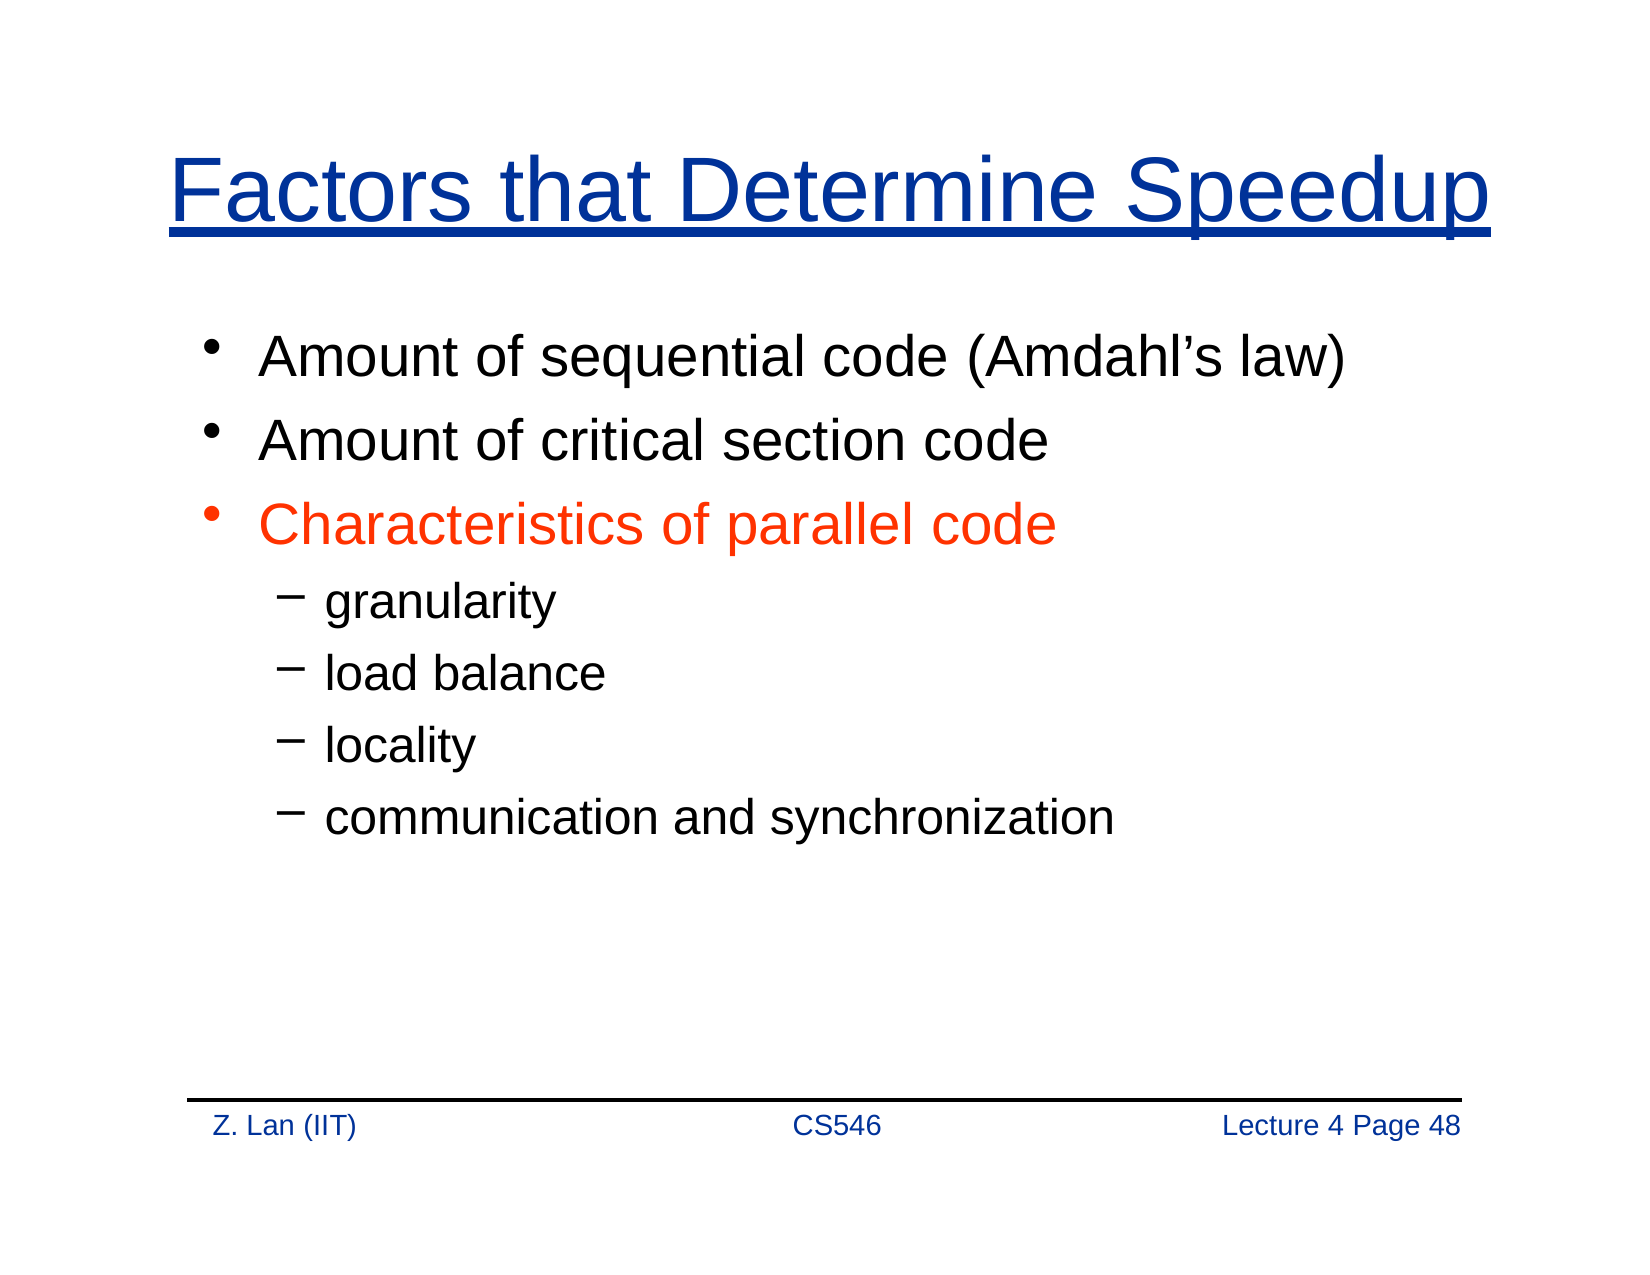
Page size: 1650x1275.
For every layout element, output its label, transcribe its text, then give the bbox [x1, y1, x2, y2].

slide_number Z. Lan (IIT) [210, 1111, 360, 1275]
title Factors that Determine Speedup [166, 130, 1496, 343]
list Amount of sequential code (Amdahl’s law) Amount of critical section code Characteristics of parallel code granularity load balance locality communication and synchronization [162, 231, 1488, 1044]
slide_number Lecture 4 Page 48 [1212, 1111, 1464, 1275]
footer CS546 [790, 1111, 885, 1275]
